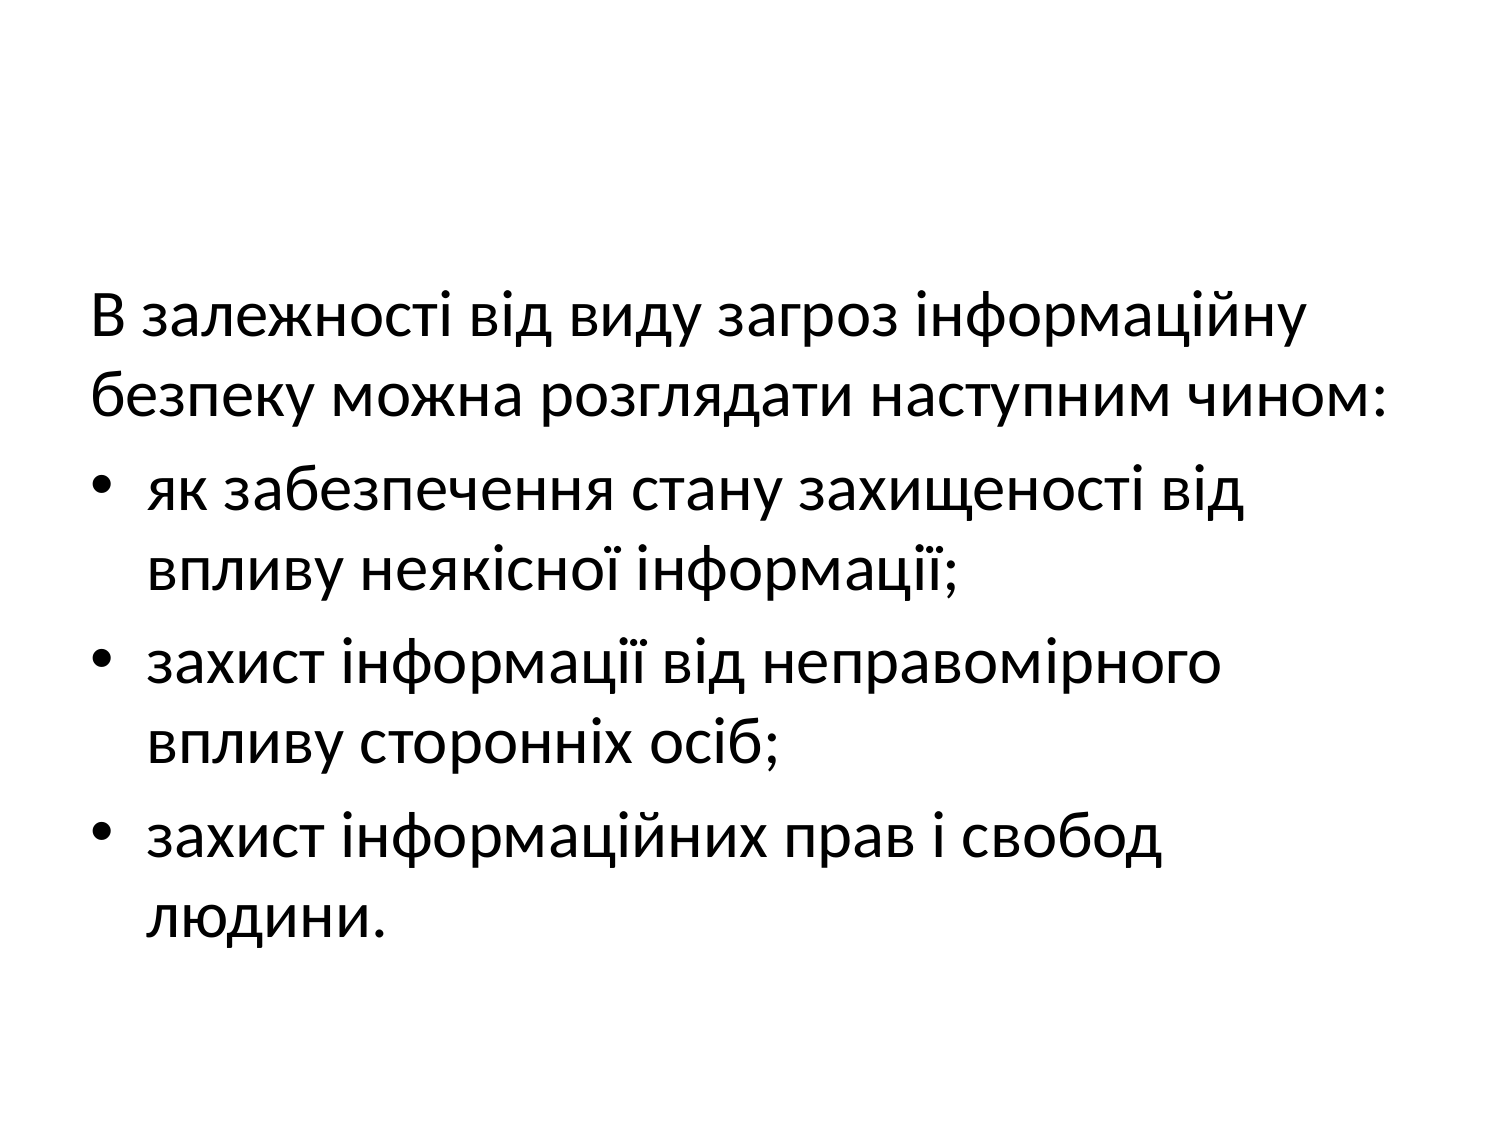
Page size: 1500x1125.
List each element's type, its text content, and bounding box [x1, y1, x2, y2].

list В залежності від виду загроз інформаційну безпеку можна розглядати наступним чином: як забезпечення стану захищеності від впливу неякісної інформації; захист інформації від неправомірного впливу сторонніх осіб; захист інформаційних прав і свобод людини. [75, 262, 1425, 1005]
